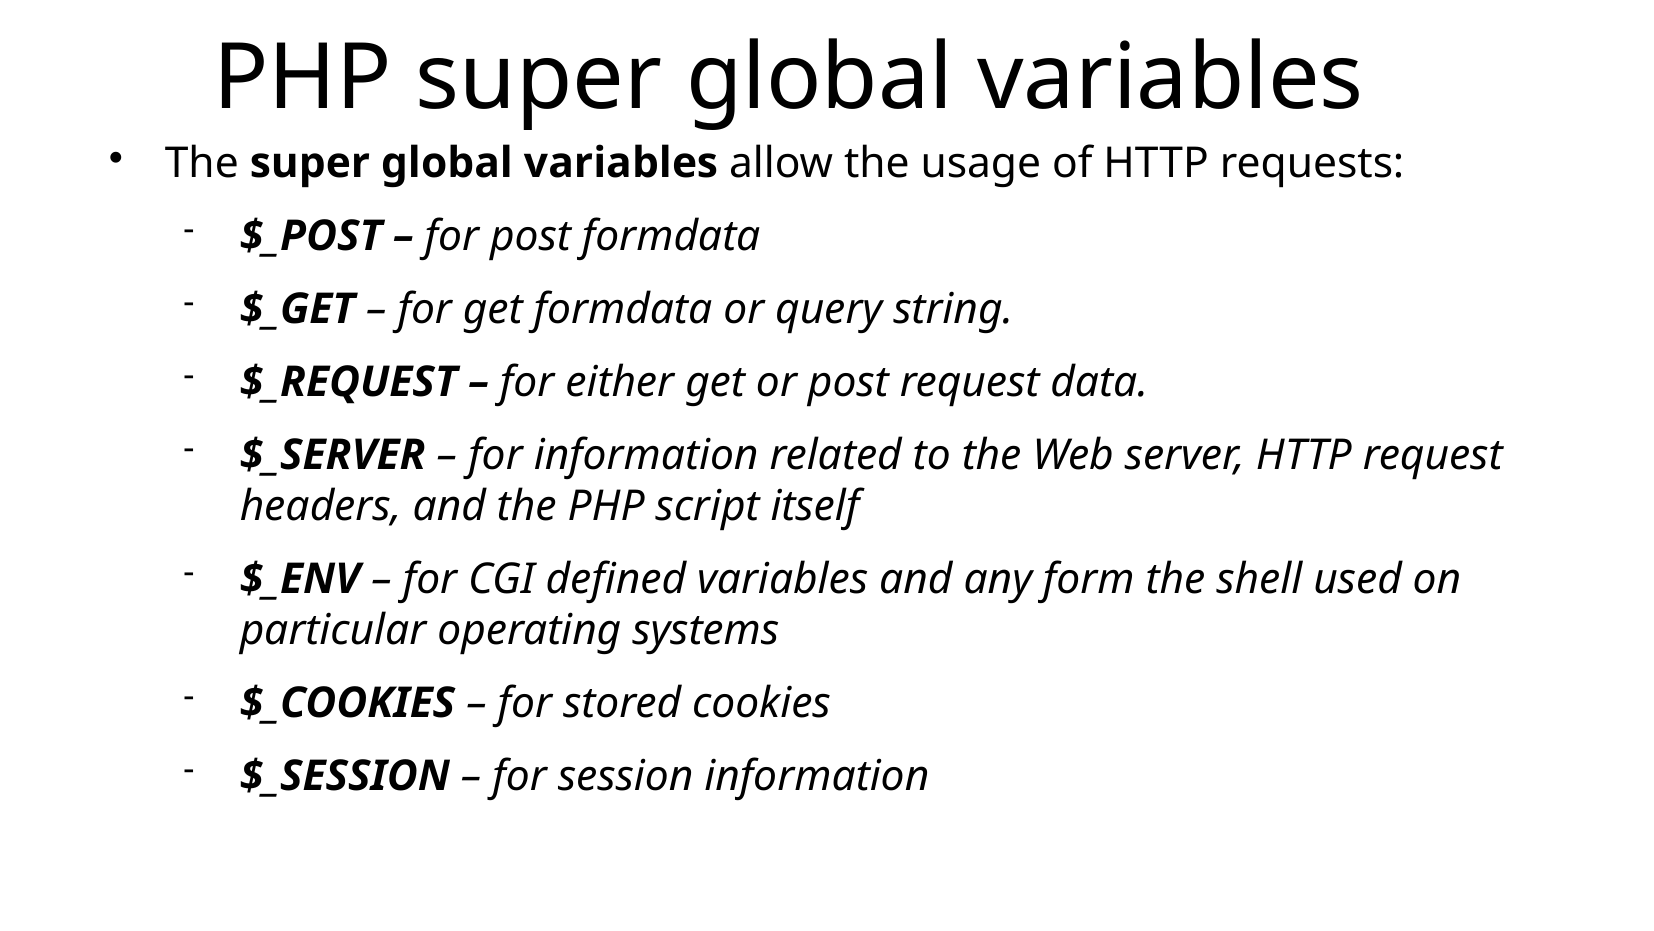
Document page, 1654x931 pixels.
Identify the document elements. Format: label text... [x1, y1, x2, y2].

text_box PHP super global variables [78, 16, 1500, 127]
text_box The super global variables allow the usage of HTTP requests: $_POST – for post formdata $_GET – for get formdata or query string. $_REQUEST – for either get or post request data. $_SERVER – for information related to the Web server, HTTP request headers, and the PHP script itself $_ENV – for CGI defined variables and any form the shell used on particular operating systems $_COOKIES – for stored cookies $_SESSION – for session information [90, 134, 1579, 800]
